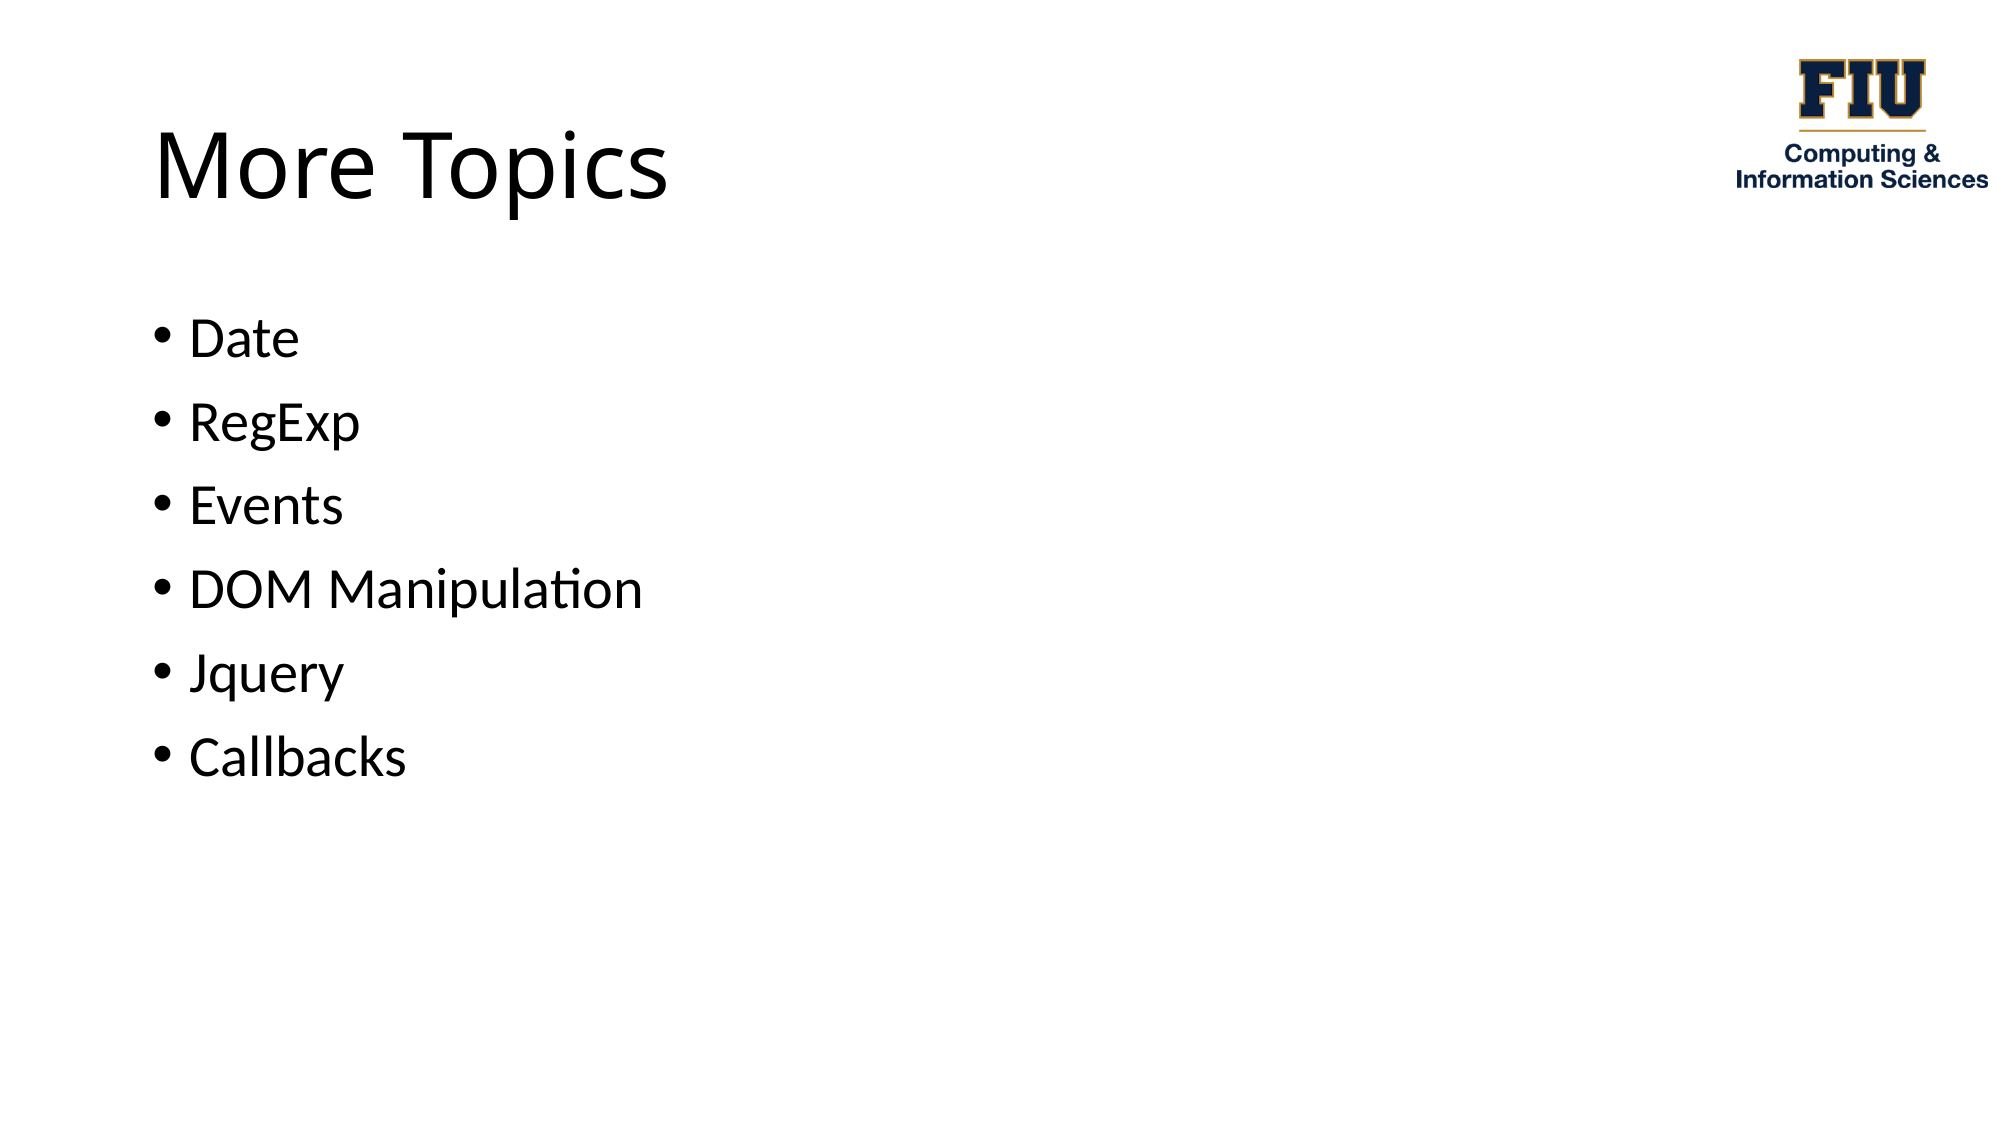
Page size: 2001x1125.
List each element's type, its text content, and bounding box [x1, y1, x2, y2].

picture [1863, 59, 1988, 188]
title More Topics [137, 59, 1863, 278]
list Date RegExp Events DOM Manipulation Jquery Callbacks [137, 299, 1863, 1014]
